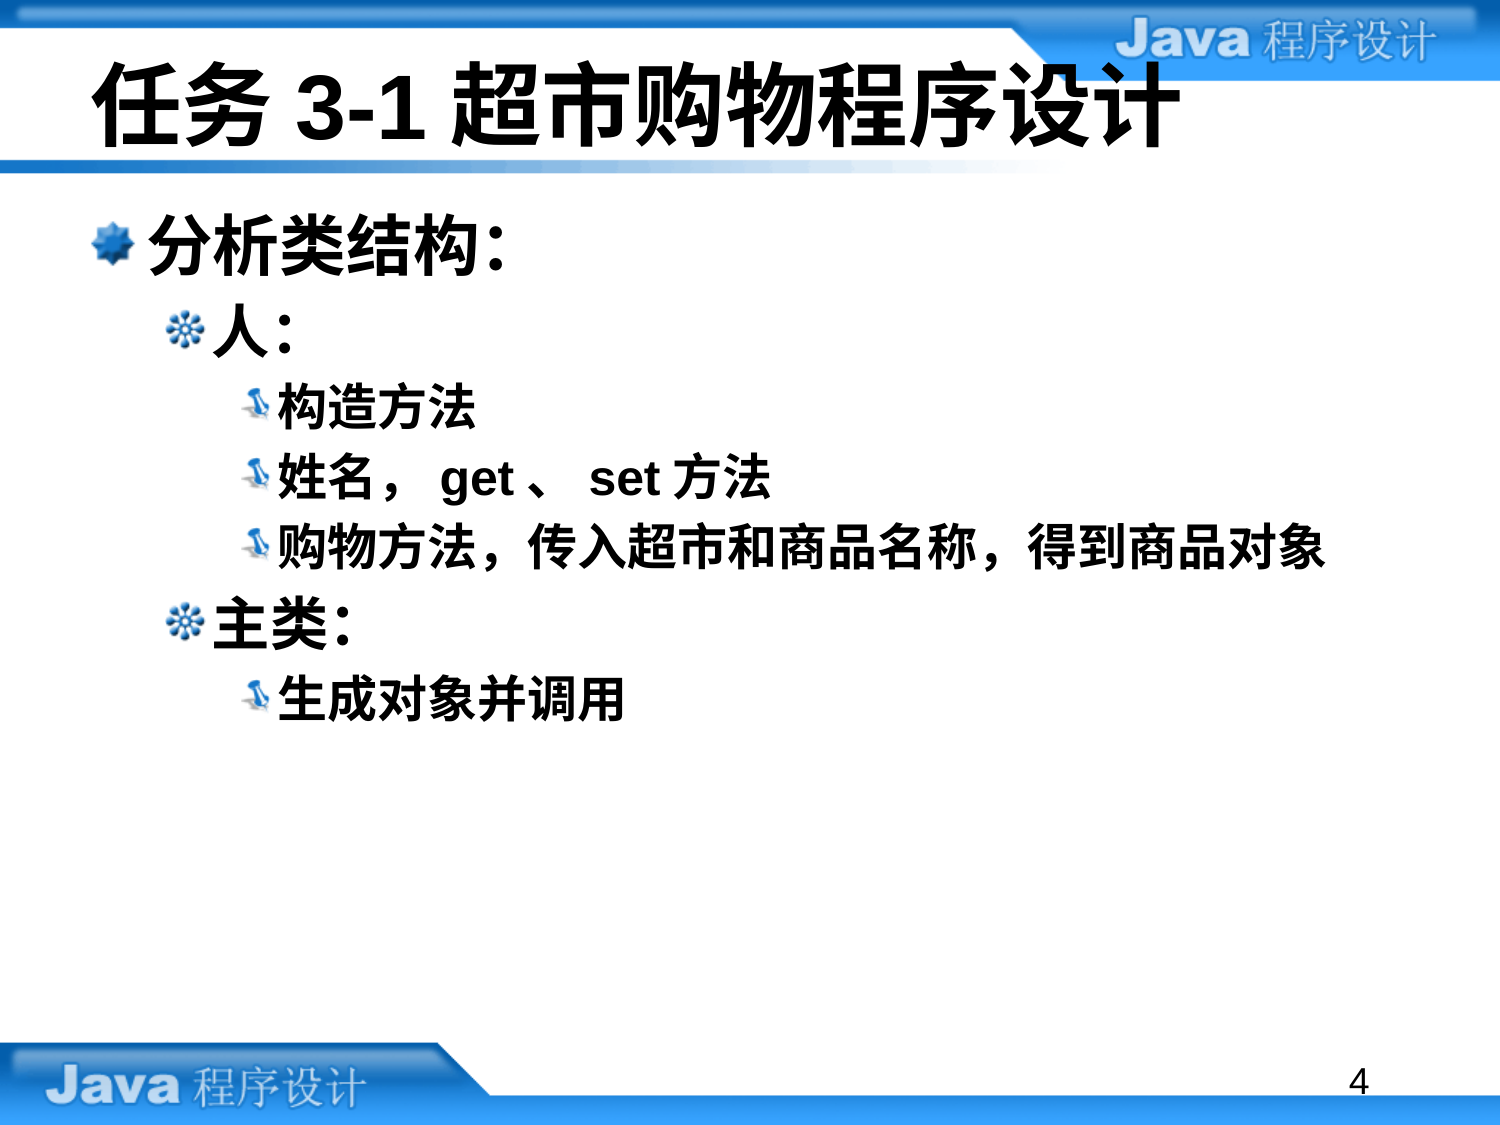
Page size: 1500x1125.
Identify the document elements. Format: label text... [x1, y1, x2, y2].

title 任务3-1超市购物程序设计 [75, 45, 1306, 161]
list 分析类结构： 人： 构造方法 姓名，get、set方法 购物方法，传入超市和商品名称，得到商品对象 主类： 生成对象并调用 [75, 196, 1425, 1035]
picture [0, 0, 1500, 1125]
